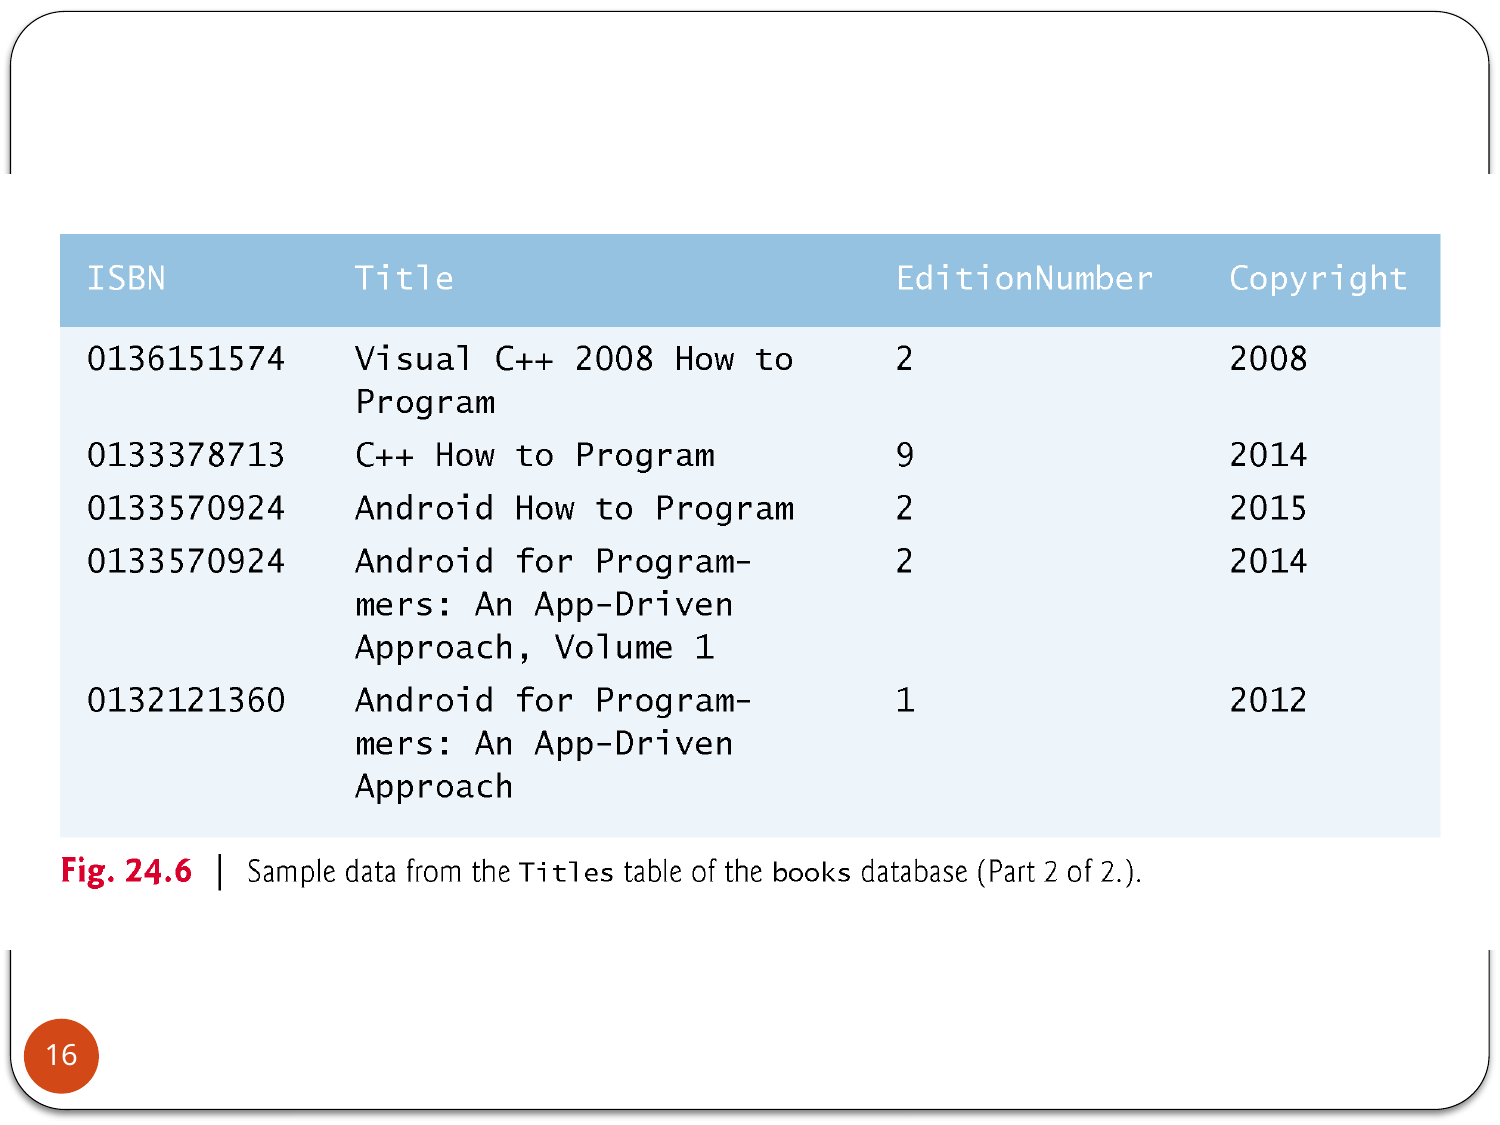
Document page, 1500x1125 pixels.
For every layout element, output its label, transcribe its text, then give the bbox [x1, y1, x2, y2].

slide_number 16 [23, 1018, 99, 1094]
picture [0, 174, 1500, 951]
